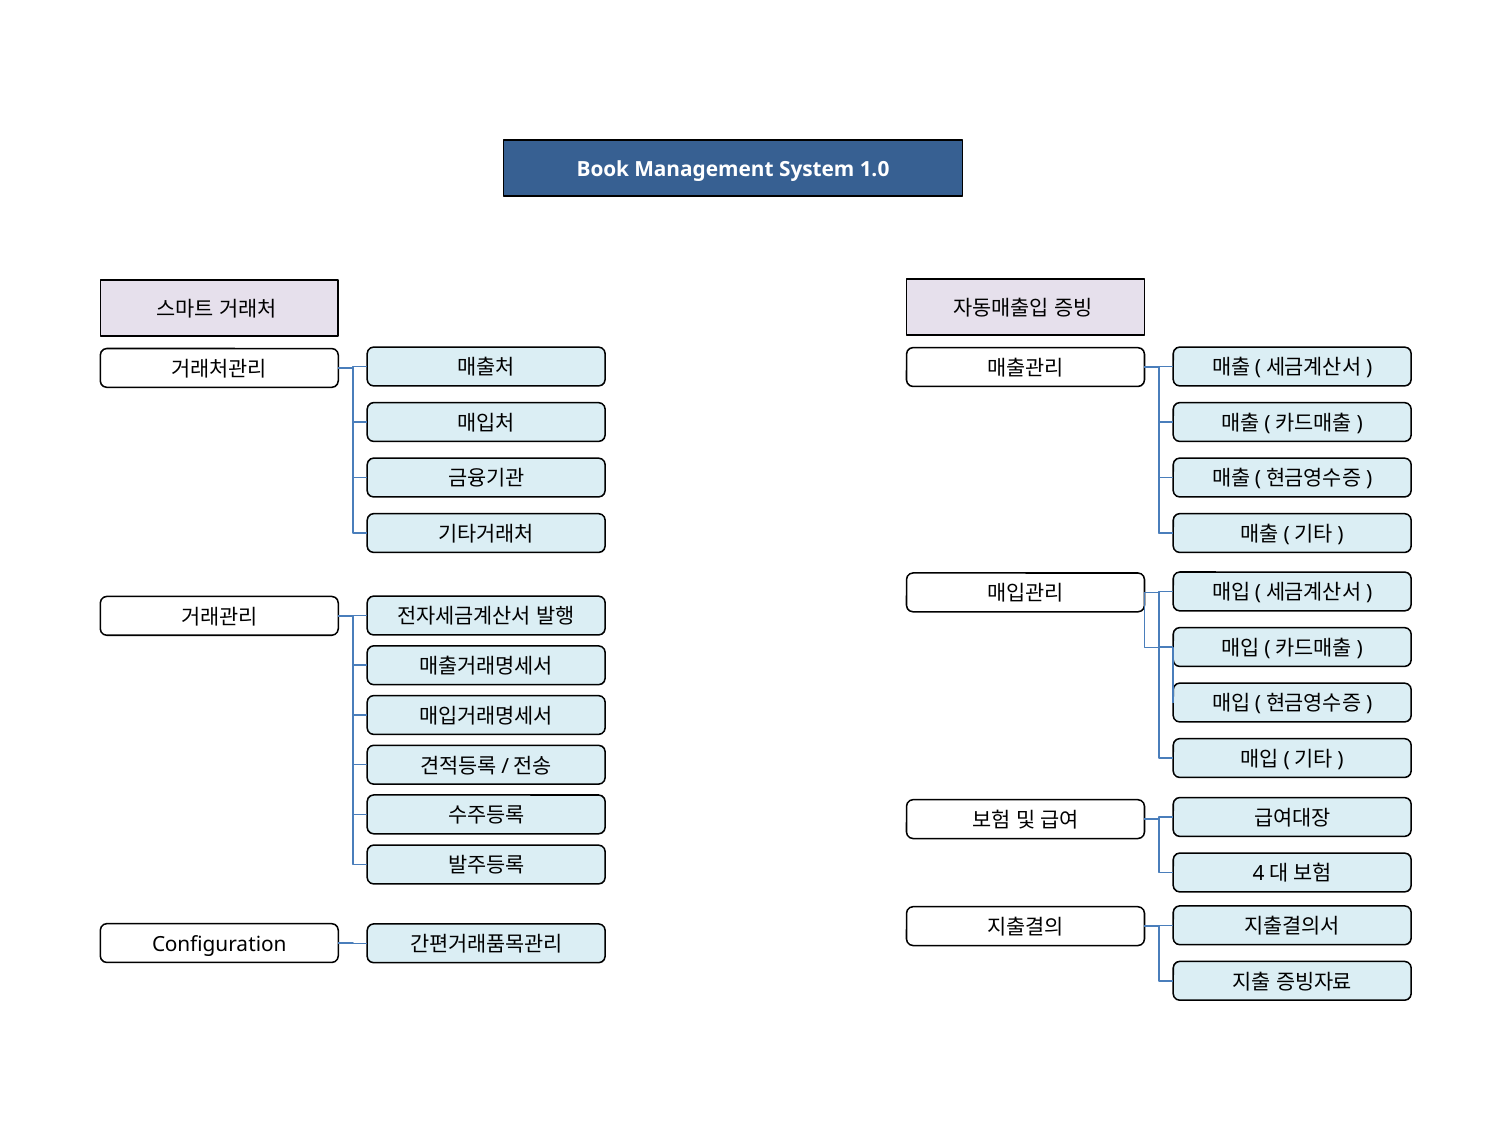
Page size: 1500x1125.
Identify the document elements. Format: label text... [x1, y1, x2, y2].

text_box 매입(세금계산서) [1171, 569, 1414, 613]
text_box 거래처관리 [98, 346, 341, 390]
text_box 매입관리 [904, 570, 1147, 614]
text_box 지출결의 [904, 904, 1147, 948]
text_box 발주등록 [365, 842, 608, 887]
text_box 매입(기타) [1171, 736, 1414, 780]
text_box 간편거래품목관리 [365, 921, 608, 965]
text_box 매출(기타) [1171, 511, 1414, 555]
text_box Book Management System 1.0 [501, 138, 965, 198]
text_box 지출 증빙자료 [1171, 959, 1414, 1003]
text_box 매입처 [373, 400, 608, 444]
text_box 매입(카드매출) [1181, 625, 1414, 669]
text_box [337, 615, 368, 865]
text_box 지출결의서 [1171, 903, 1414, 947]
text_box 보험 및 급여 [904, 797, 1147, 841]
text_box 4대 보험 [1171, 850, 1414, 895]
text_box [1144, 818, 1174, 873]
text_box 매출(카드매출) [1181, 400, 1414, 444]
text_box 매출(세금계산서) [1171, 344, 1414, 389]
text_box 매출거래명세서 [374, 643, 608, 687]
text_box 매출관리 [904, 345, 1147, 389]
text_box 견적등록/전송 [373, 743, 608, 787]
text_box 급여대장 [1171, 795, 1414, 839]
text_box 전자세금계산서 발행 [365, 594, 608, 638]
text_box 매출(현금영수증) [1181, 455, 1414, 500]
text_box 거래관리 [98, 594, 341, 638]
text_box 기타거래처 [365, 511, 608, 555]
text_box 스마트 거래처 [98, 278, 340, 338]
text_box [337, 367, 368, 534]
text_box Configuration [98, 921, 341, 965]
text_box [1144, 592, 1174, 703]
text_box 매입거래명세서 [373, 693, 608, 737]
text_box 금융기관 [372, 455, 608, 500]
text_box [1144, 710, 1174, 759]
text_box 매출처 [365, 344, 608, 389]
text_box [1144, 925, 1174, 981]
text_box 자동매출입 증빙 [904, 277, 1147, 337]
text_box 수주등록 [372, 792, 608, 836]
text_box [1144, 366, 1174, 534]
text_box 매입(현금영수증) [1179, 680, 1414, 725]
